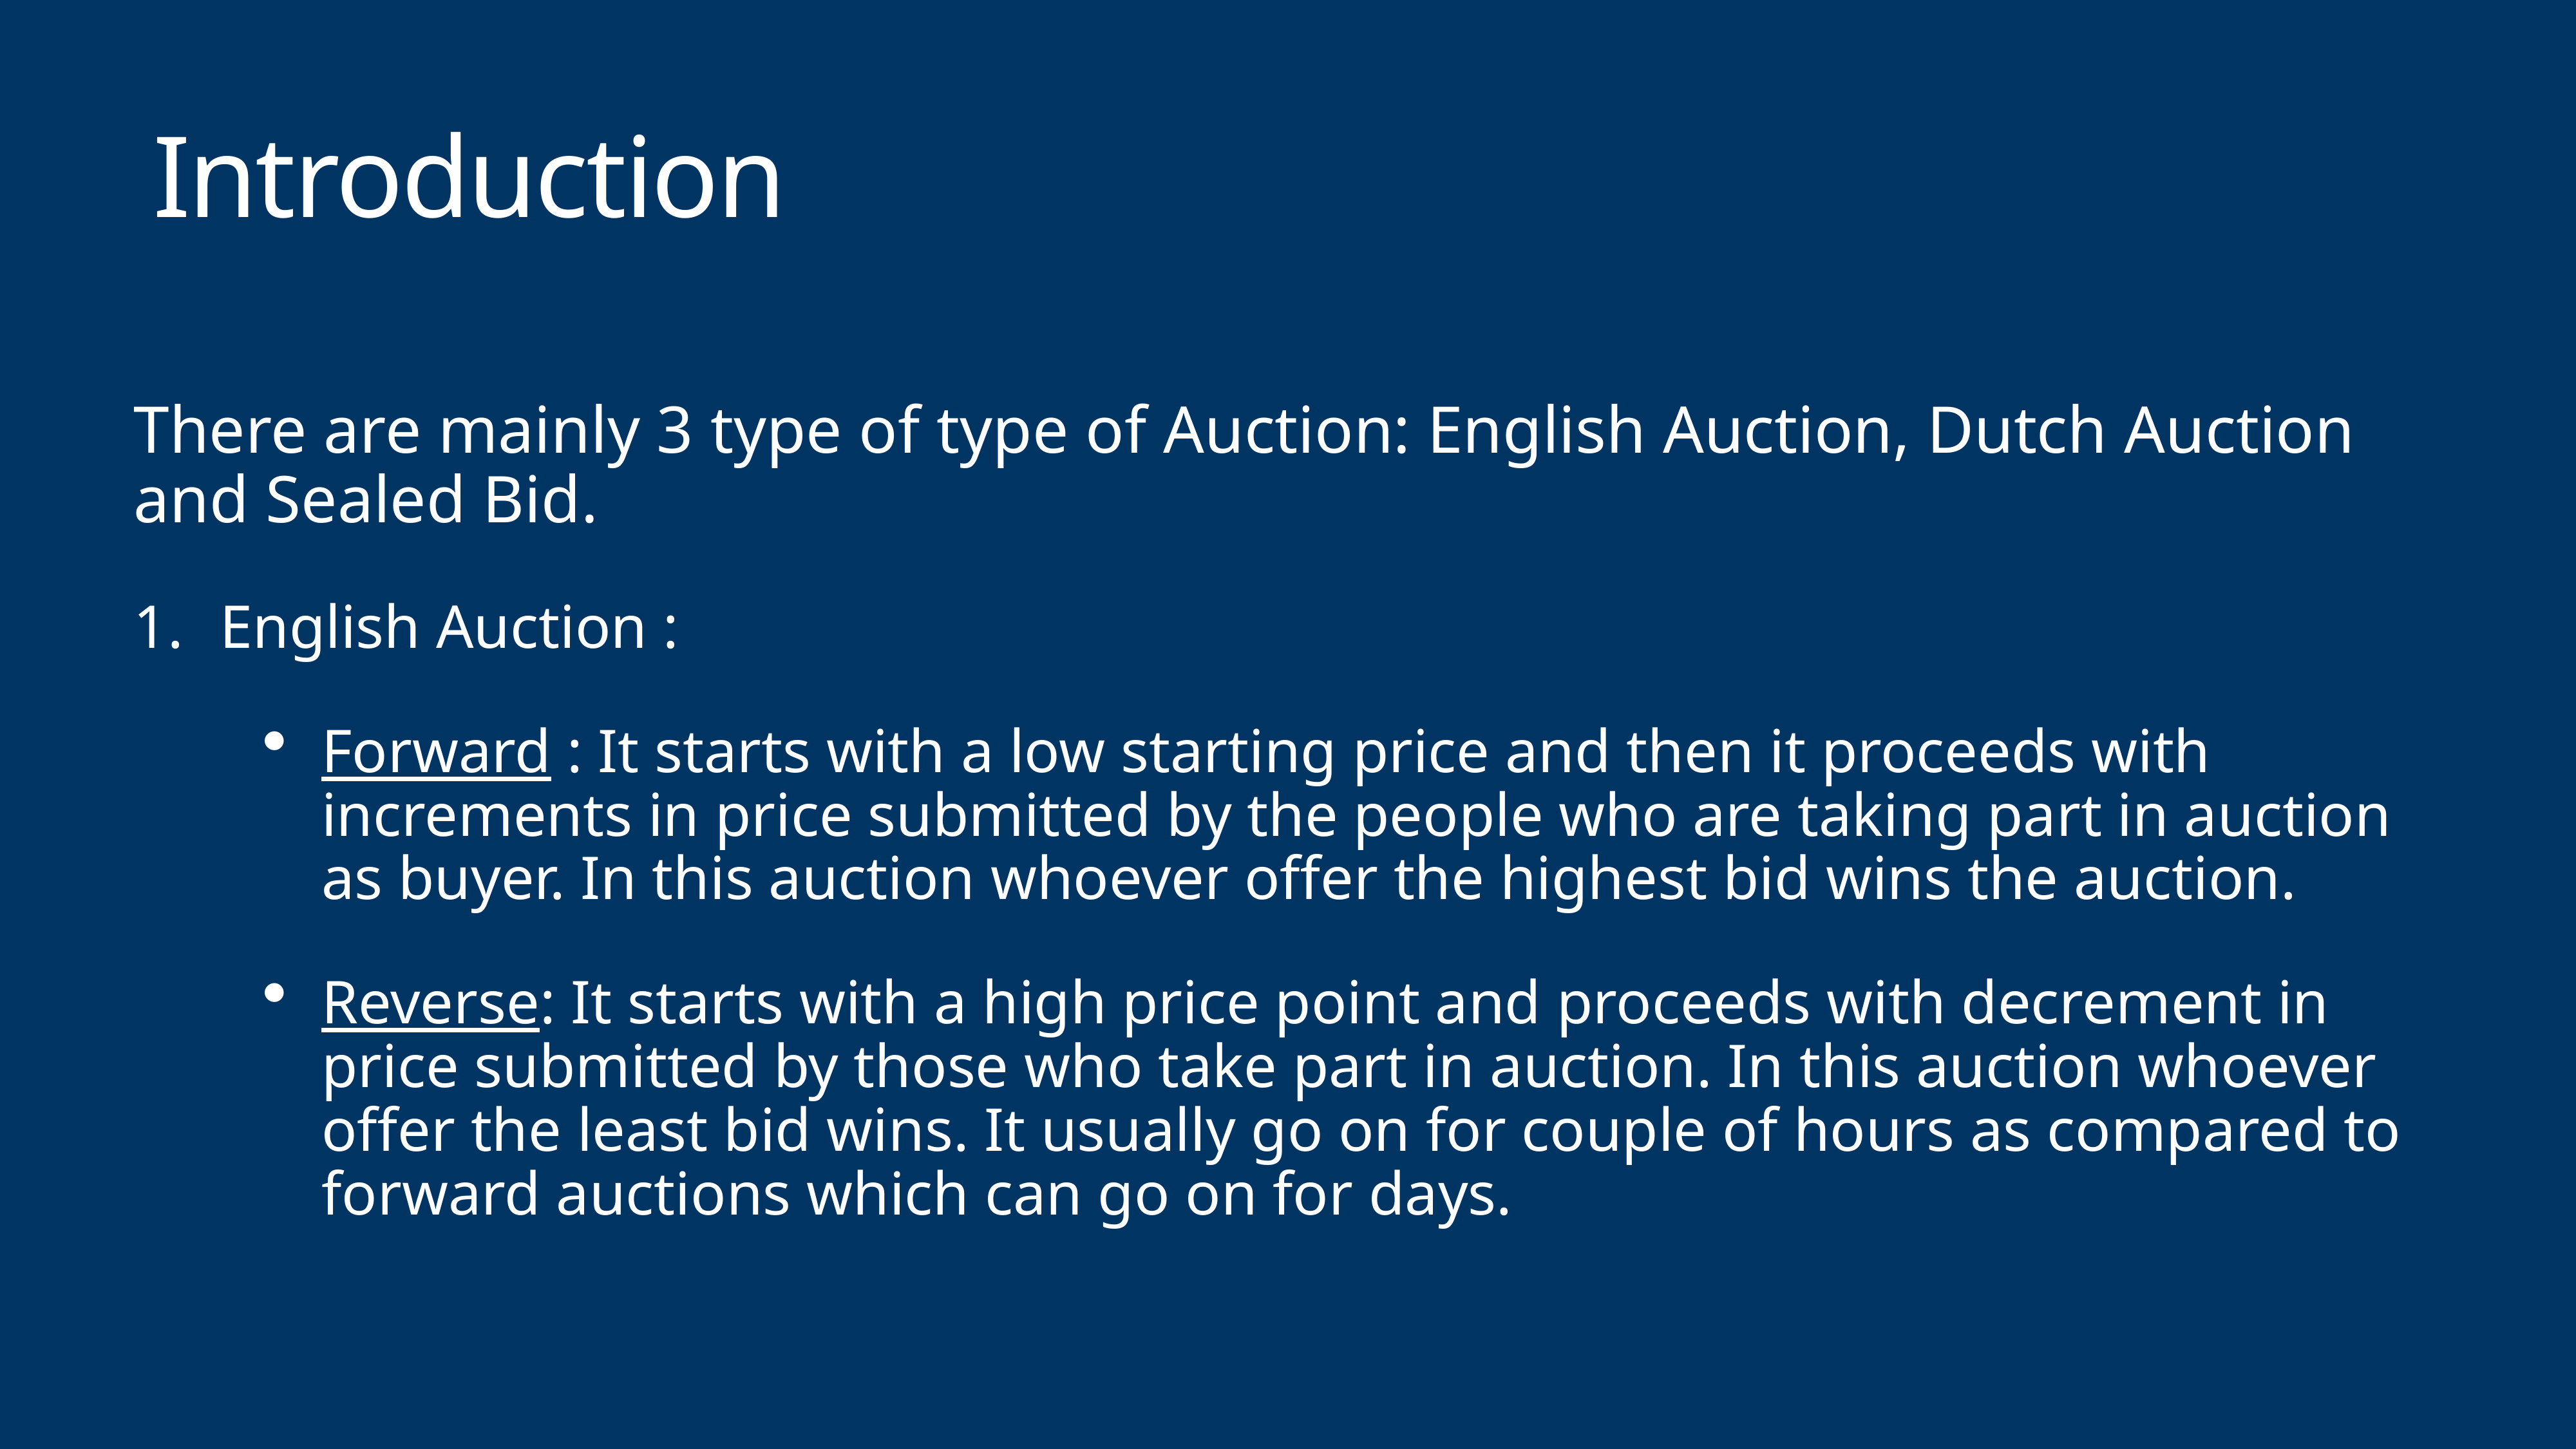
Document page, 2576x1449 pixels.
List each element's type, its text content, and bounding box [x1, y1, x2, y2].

title Introduction [147, 113, 1145, 216]
text_box There are mainly 3 type of type of Auction: English Auction, Dutch Auction and Sealed Bid. English Auction : Forward : It starts with a low starting price and then it proceeds with increments in price submitted by the people who are taking part in auction as buyer. In this auction whoever offer the highest bid wins the auction. Reverse: It starts with a high price point and proceeds with decrement in price submitted by those who take part in auction. In this auction whoever offer the least bid wins. It usually go on for couple of hours as compared to forward auctions which can go on for days. [128, 216, 2448, 1233]
